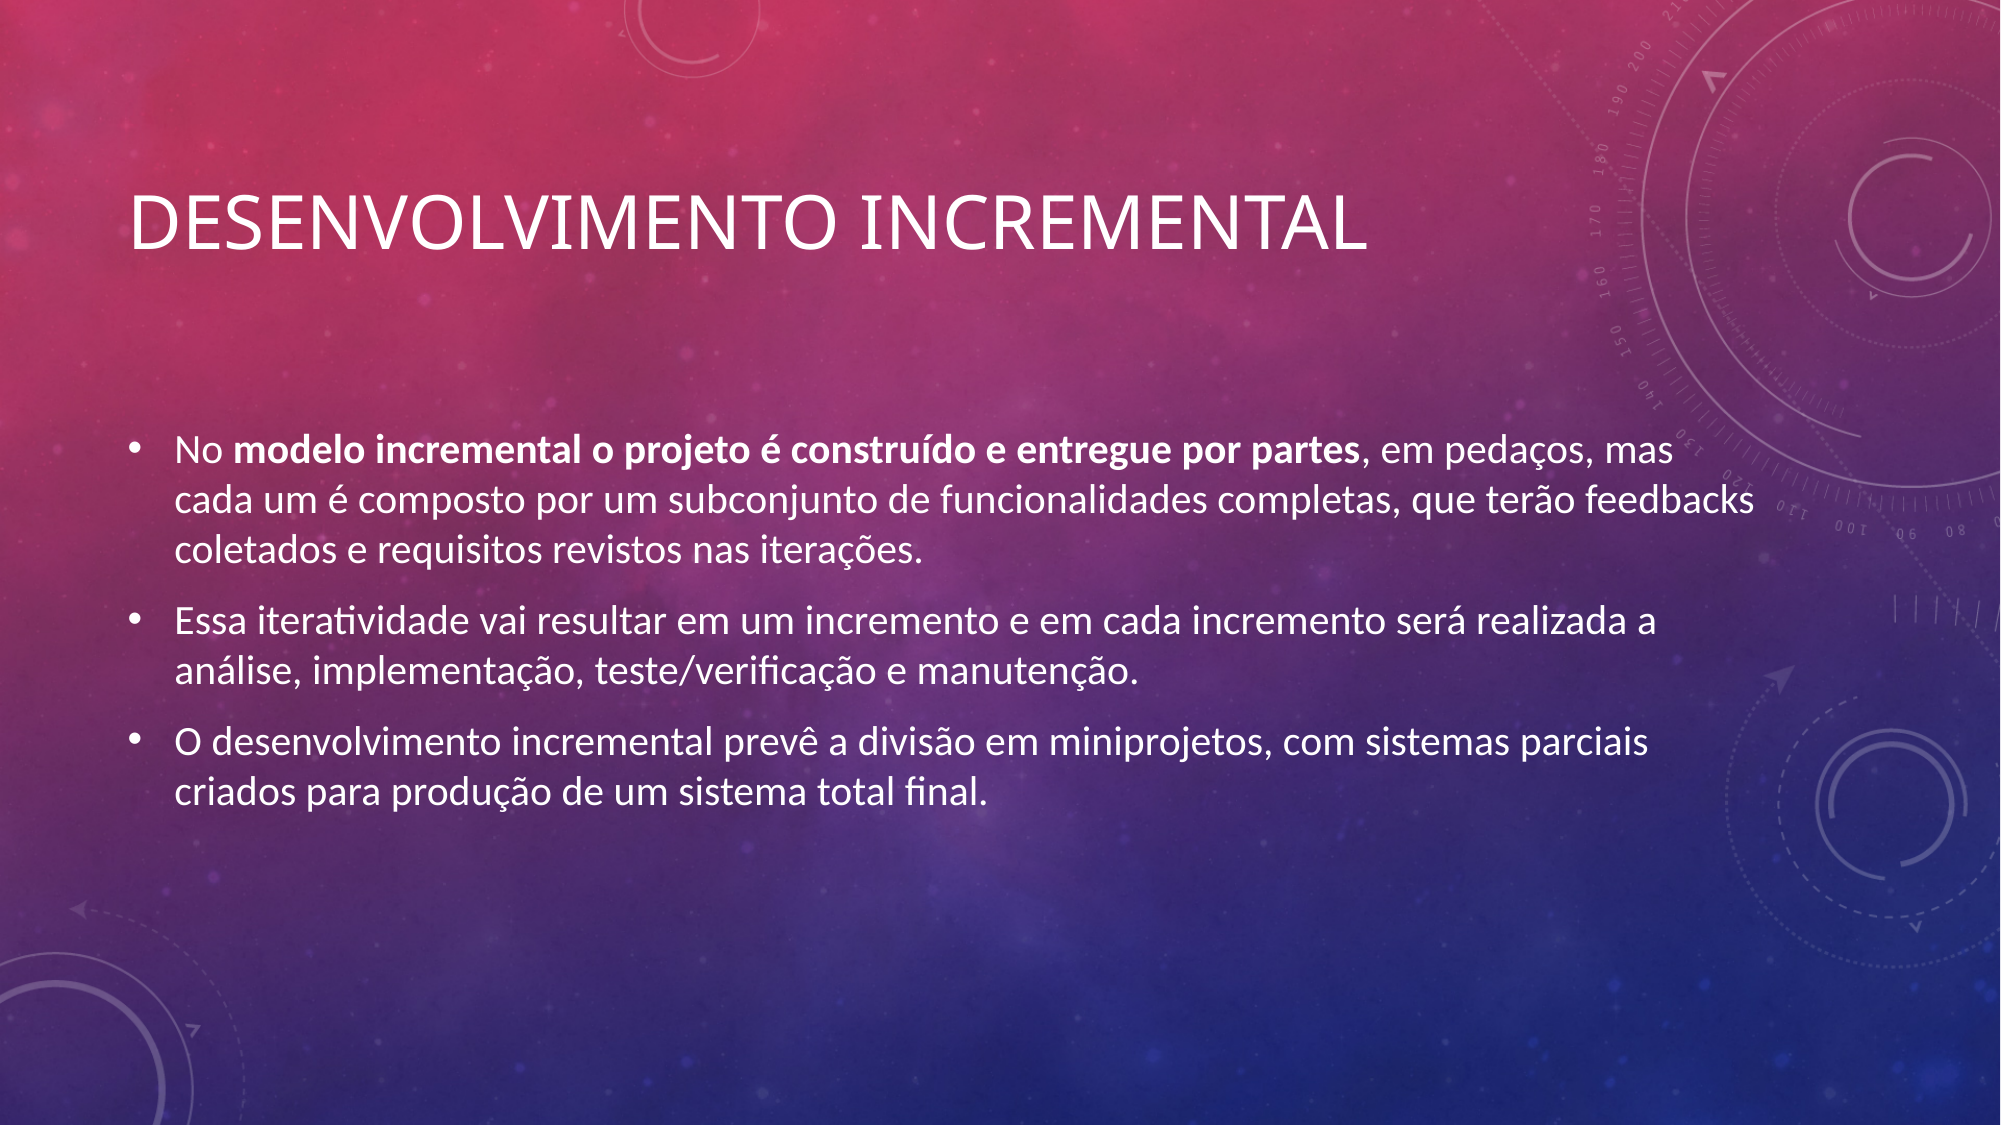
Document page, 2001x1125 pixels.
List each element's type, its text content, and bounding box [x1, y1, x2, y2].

list No modelo incremental o projeto é construído e entregue por partes, em pedaços, mas cada um é composto por um subconjunto de funcionalidades completas, que terão feedbacks coletados e requisitos revistos nas iterações. Essa iteratividade vai resultar em um incremento e em cada incremento será realizada a análise, implementação, teste/verificação e manutenção. O desenvolvimento incremental prevê a divisão em miniprojetos, com sistemas parciais criados para produção de um sistema total final. [112, 351, 1775, 950]
picture [0, 0, 2001, 1125]
title Desenvolvimento incremental [112, 99, 1775, 339]
